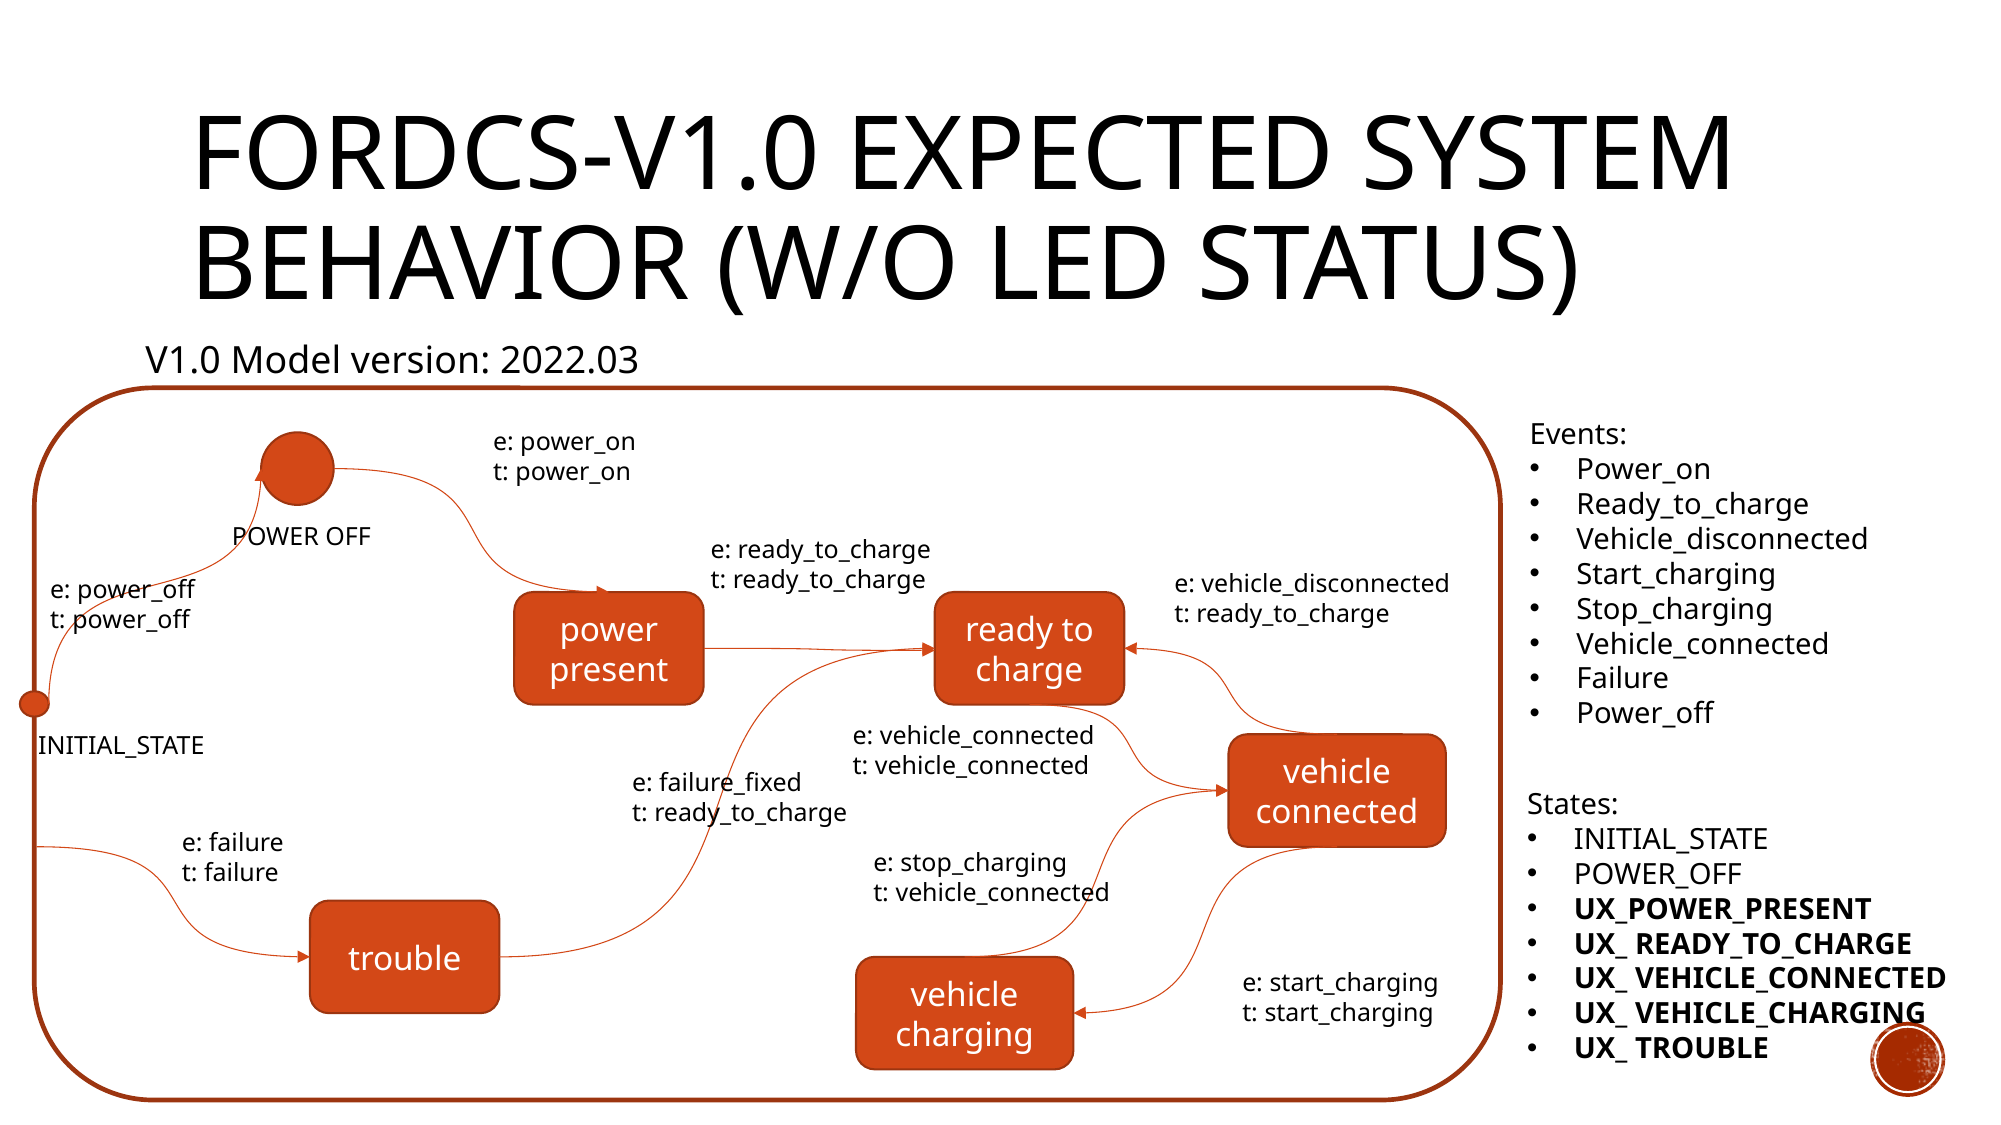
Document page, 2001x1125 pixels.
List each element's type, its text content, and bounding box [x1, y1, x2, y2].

title FORDCS-V1.0 EXPECTED SYSTEM Behavior (W/o LED STATUS) [175, 79, 1826, 344]
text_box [23, 330, 1500, 1096]
text_box Events: Power_on Ready_to_charge Vehicle_disconnected Start_charging Stop_charging Vehicle_connected Failure Power_off [1514, 407, 1981, 738]
text_box States: INITIAL_STATE POWER_OFF UX_POWER_PRESENT UX_ READY_TO_CHARGE UX_ VEHICLE_CONNECTED UX_ VEHICLE_CHARGING UX_ TROUBLE [1512, 777, 2000, 1073]
